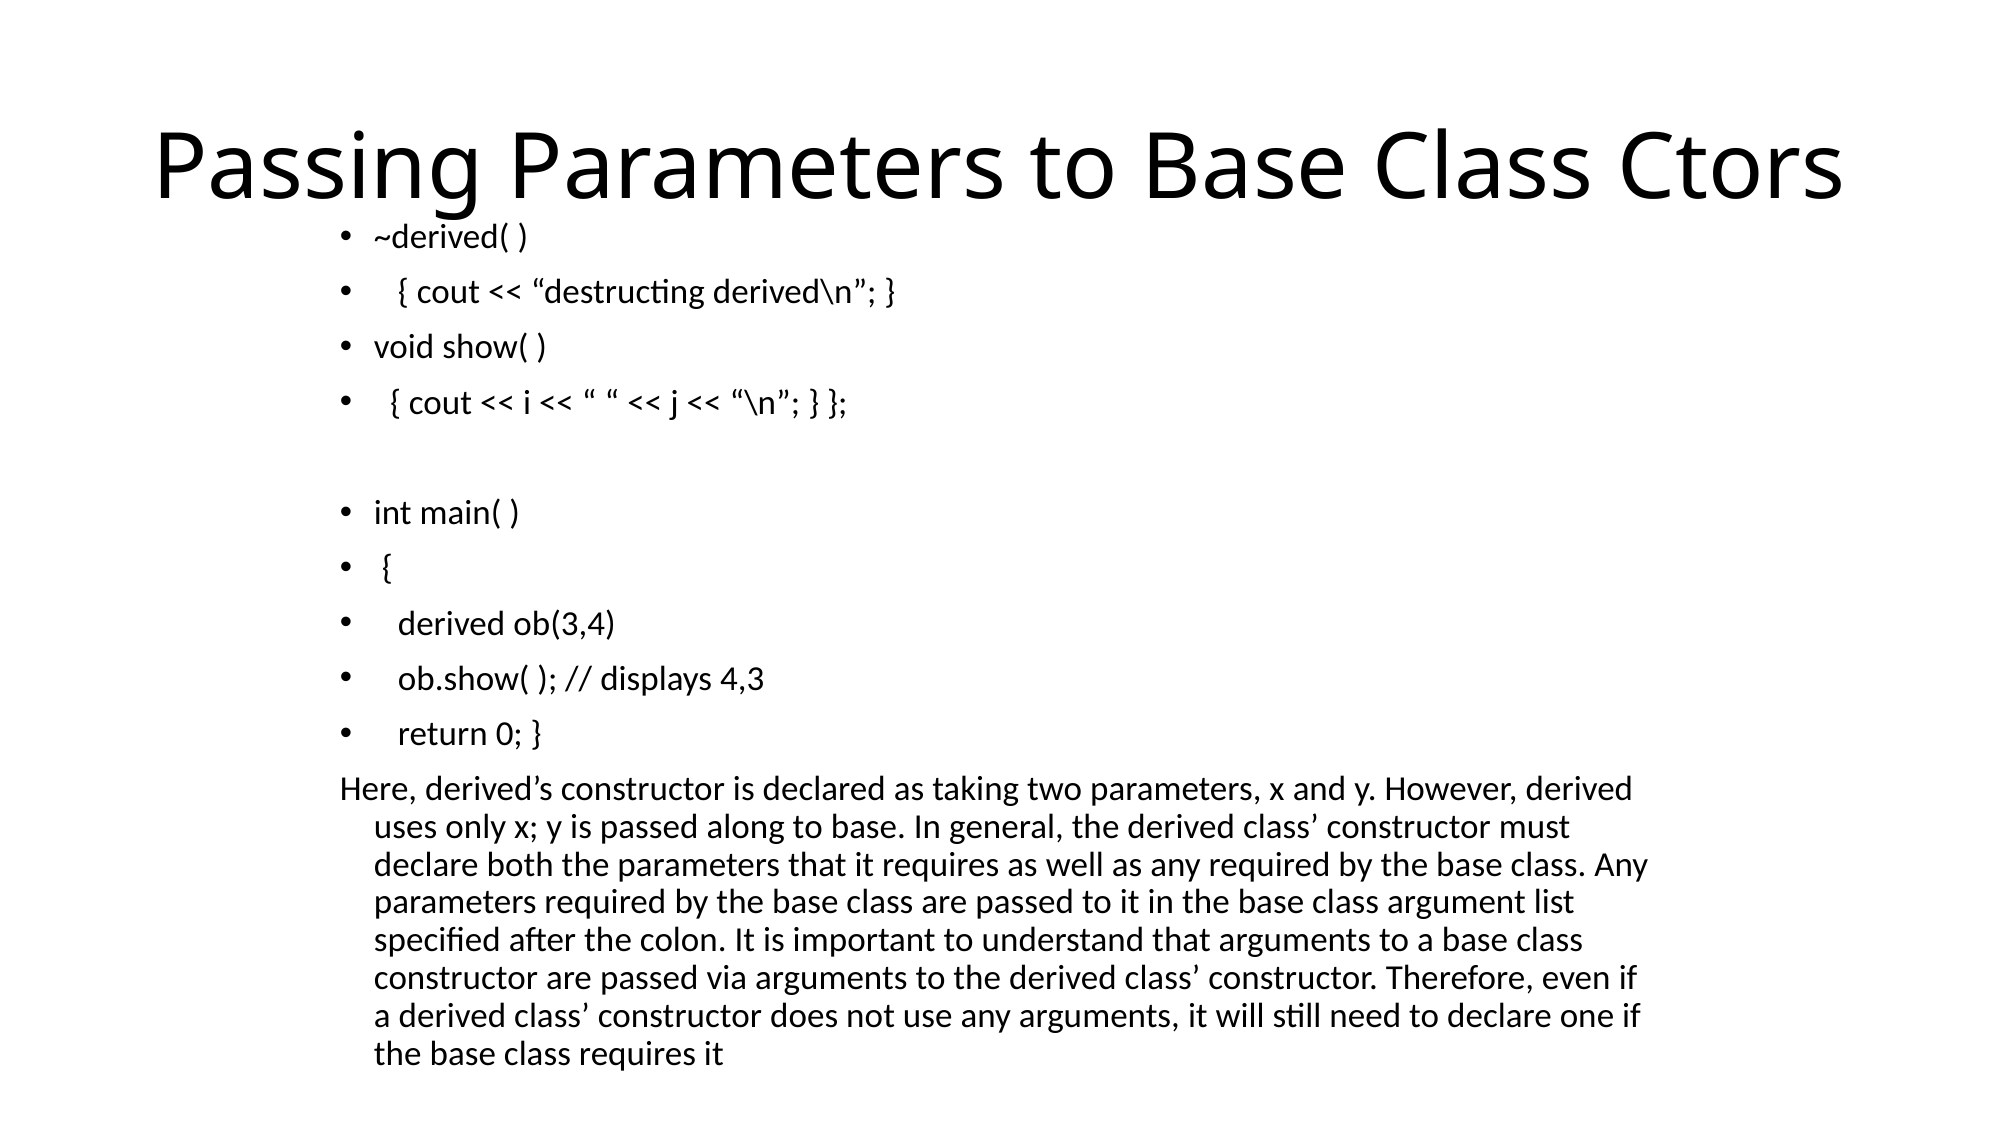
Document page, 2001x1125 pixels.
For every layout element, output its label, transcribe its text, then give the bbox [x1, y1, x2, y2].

list ~derived( ) { cout << “destructing derived\n”; } void show( ) { cout << i << “ “ << j << “\n”; } }; int main( ) { derived ob(3,4) ob.show( ); // displays 4,3 return 0; } Here, derived’s constructor is declared as taking two parameters, x and y. However, derived uses only x; y is passed along to base. In general, the derived class’ constructor must declare both the parameters that it requires as well as any required by the base class. Any parameters required by the base class are passed to it in the base class argument list specified after the colon. It is important to understand that arguments to a base class constructor are passed via arguments to the derived class’ constructor. Therefore, even if a derived class’ constructor does not use any arguments, it will still need to declare one if the base class requires it [324, 210, 1675, 1090]
title Passing Parameters to Base Class Ctors [137, 59, 1863, 278]
